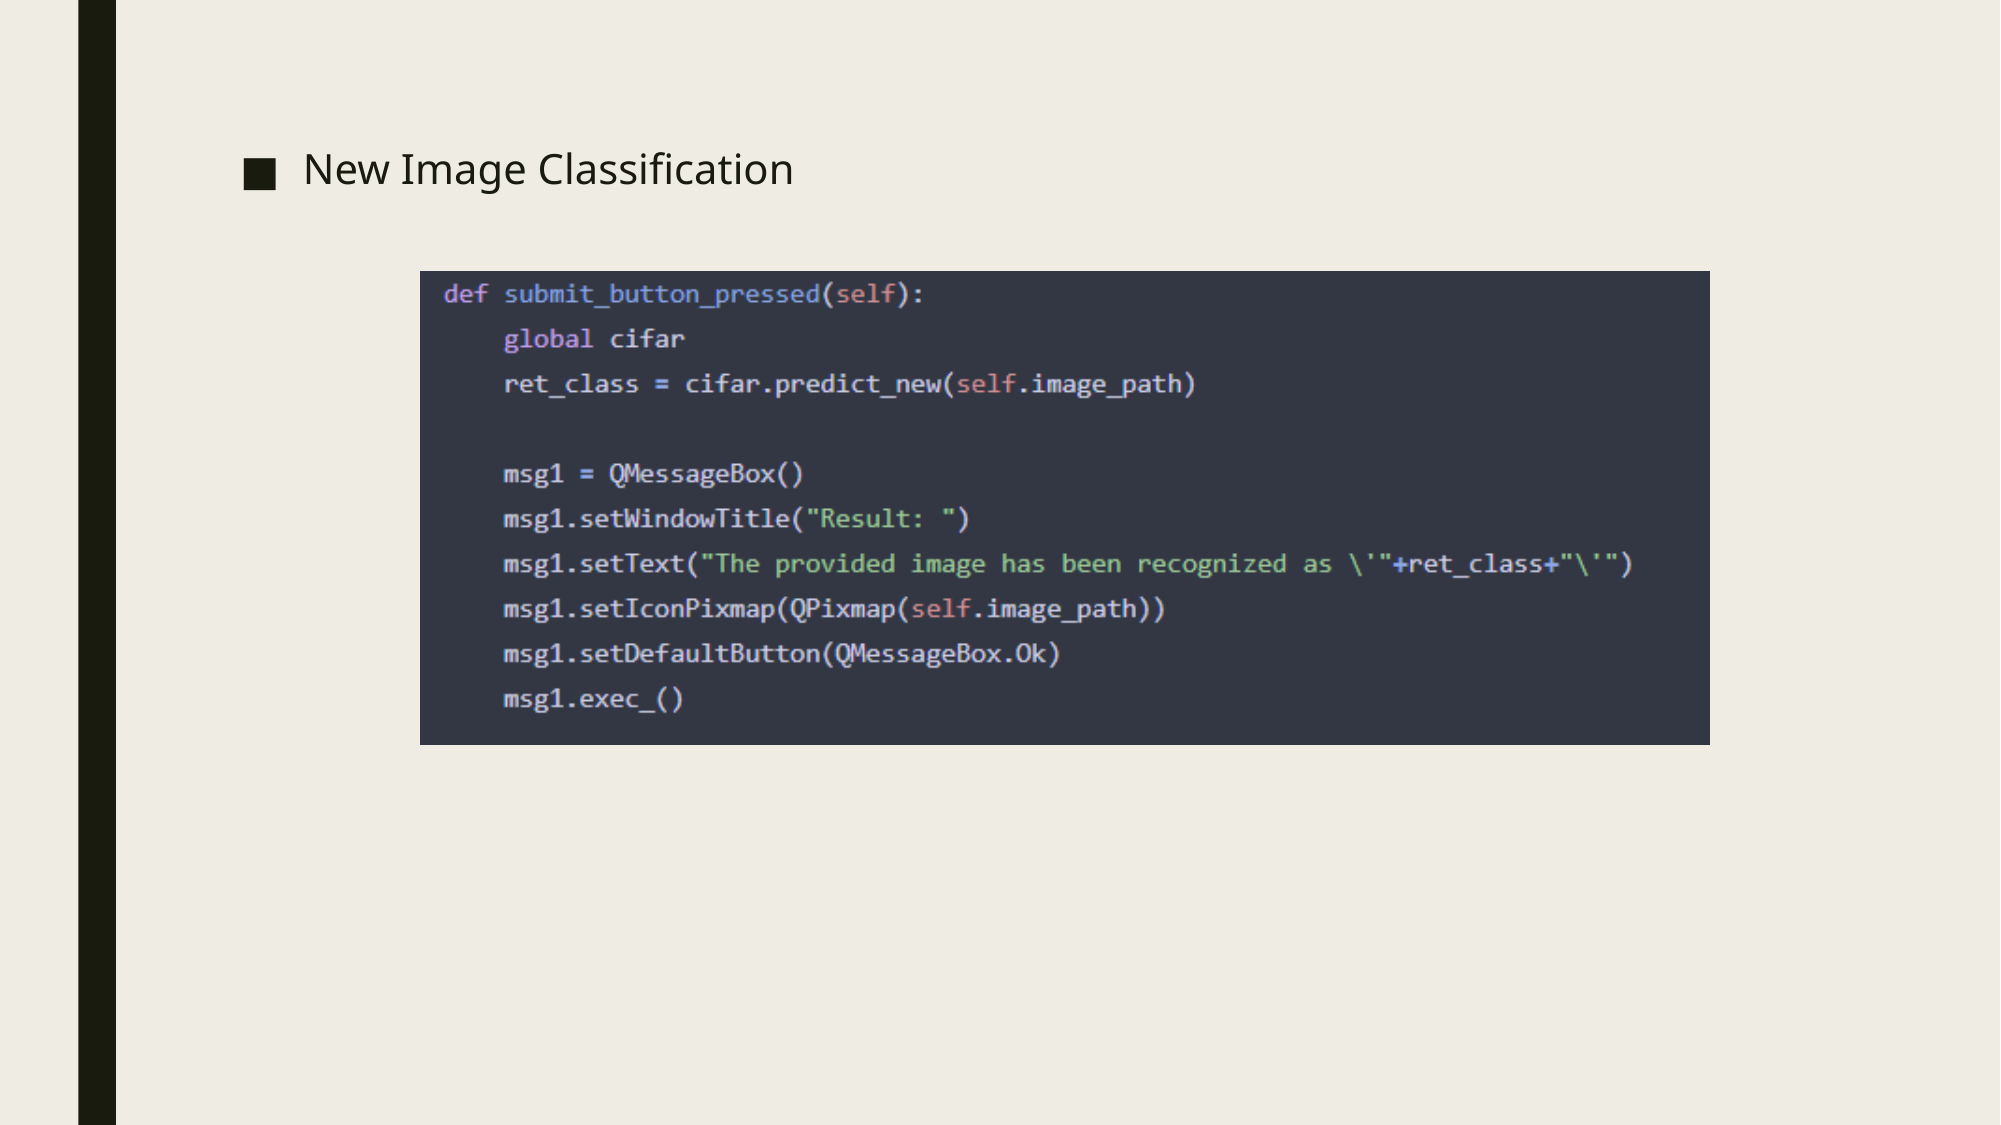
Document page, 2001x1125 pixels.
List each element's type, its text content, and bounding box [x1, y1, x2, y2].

picture [420, 271, 1710, 745]
list New Image Classification [225, 139, 1800, 233]
